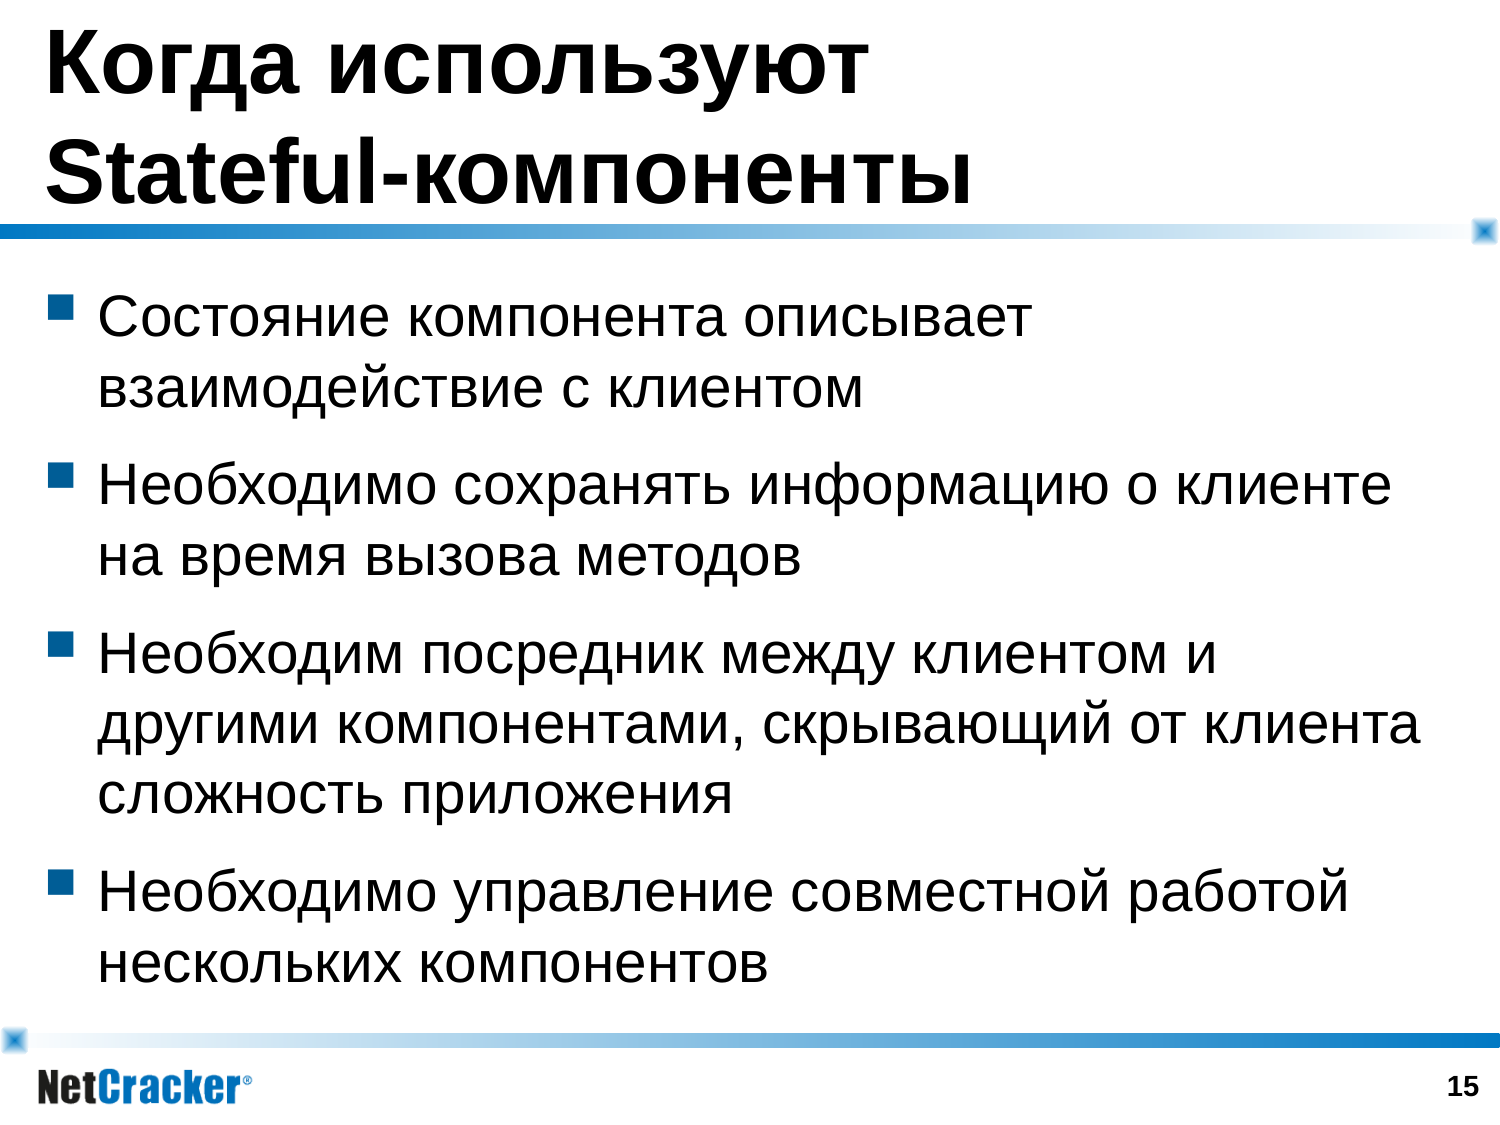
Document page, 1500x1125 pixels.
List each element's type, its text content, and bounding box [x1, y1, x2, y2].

title Когда используют Stateful-компоненты [29, 0, 1470, 225]
list Состояние компонента описывает взаимодействие с клиентом Необходимо сохранять информацию о клиенте на время вызова методов Необходим посредник между клиентом и другими компонентами, скрывающий от клиента сложность приложения Необходимо управление совместной работой нескольких компонентов [29, 268, 1470, 1004]
picture [34, 1063, 256, 1118]
slide_number 14 [1143, 1034, 1495, 1111]
